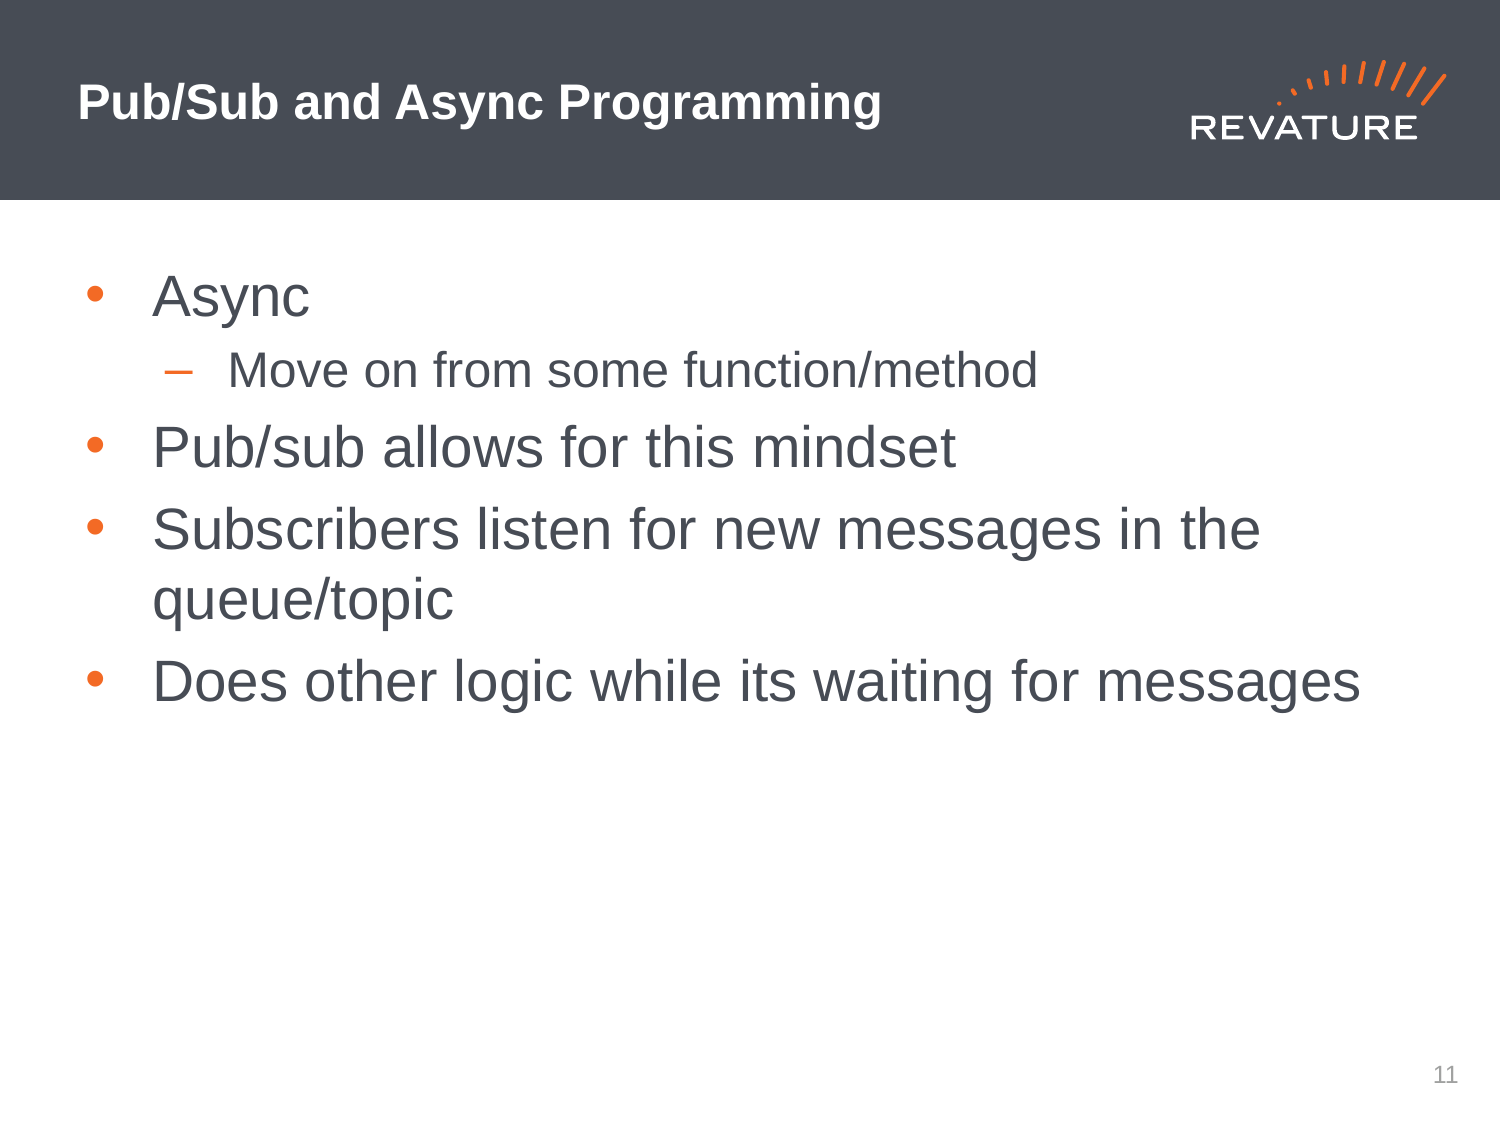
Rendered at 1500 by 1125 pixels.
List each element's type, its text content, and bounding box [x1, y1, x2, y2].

title Pub/Sub and Async Programming [62, 0, 1084, 200]
list Async Move on from some function/method Pub/sub allows for this mindset Subscribers listen for new messages in the queue/topic Does other logic while its waiting for messages [62, 243, 1438, 986]
slide_number 10 [1332, 1043, 1474, 1104]
